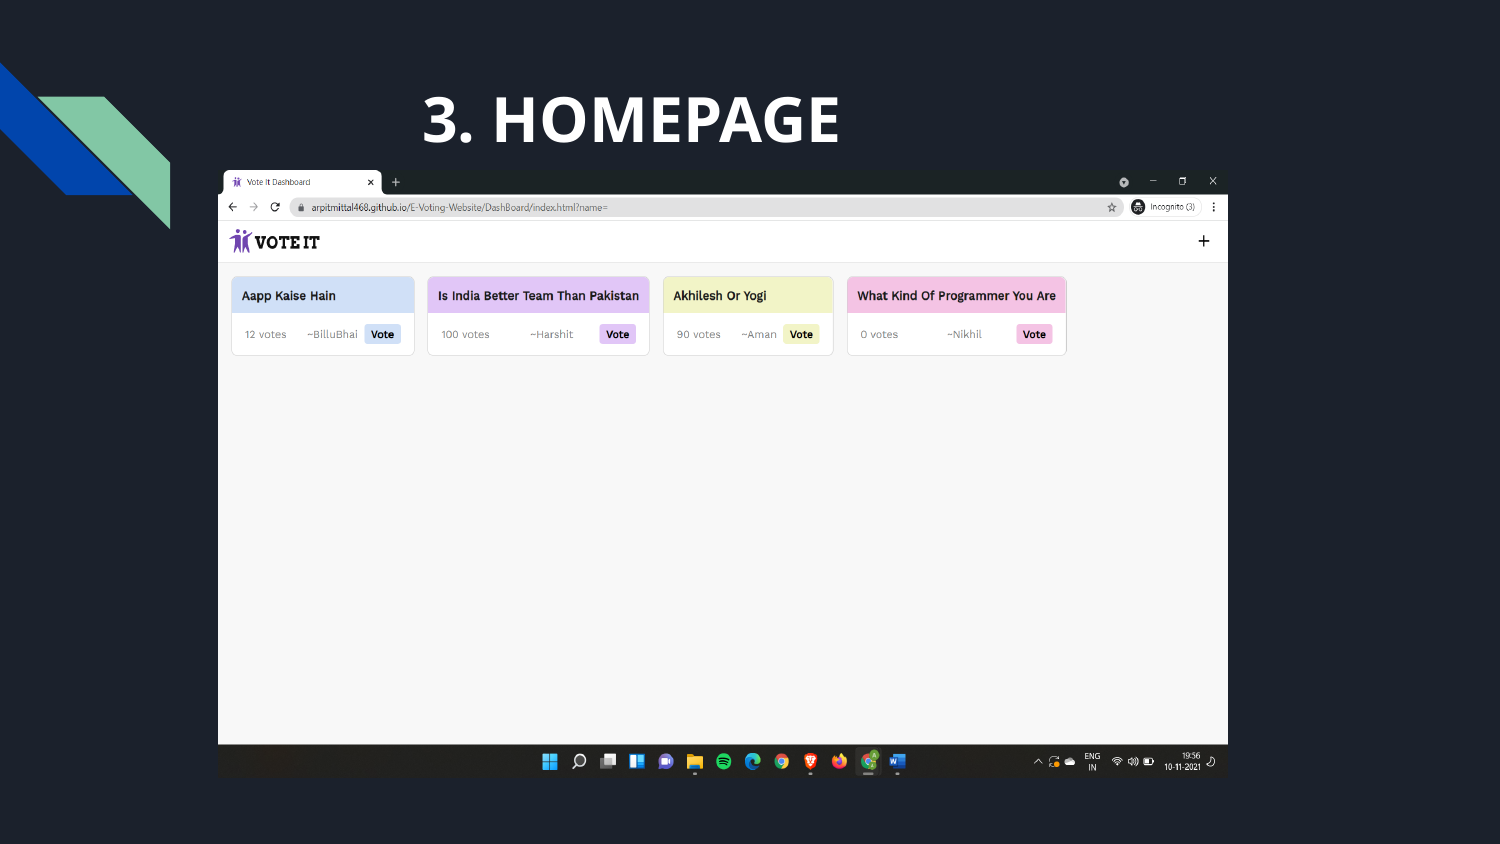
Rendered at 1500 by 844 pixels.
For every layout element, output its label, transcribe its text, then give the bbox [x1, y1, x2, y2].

picture [217, 170, 1228, 779]
title 3. HOMEPAGE [358, 64, 1368, 215]
